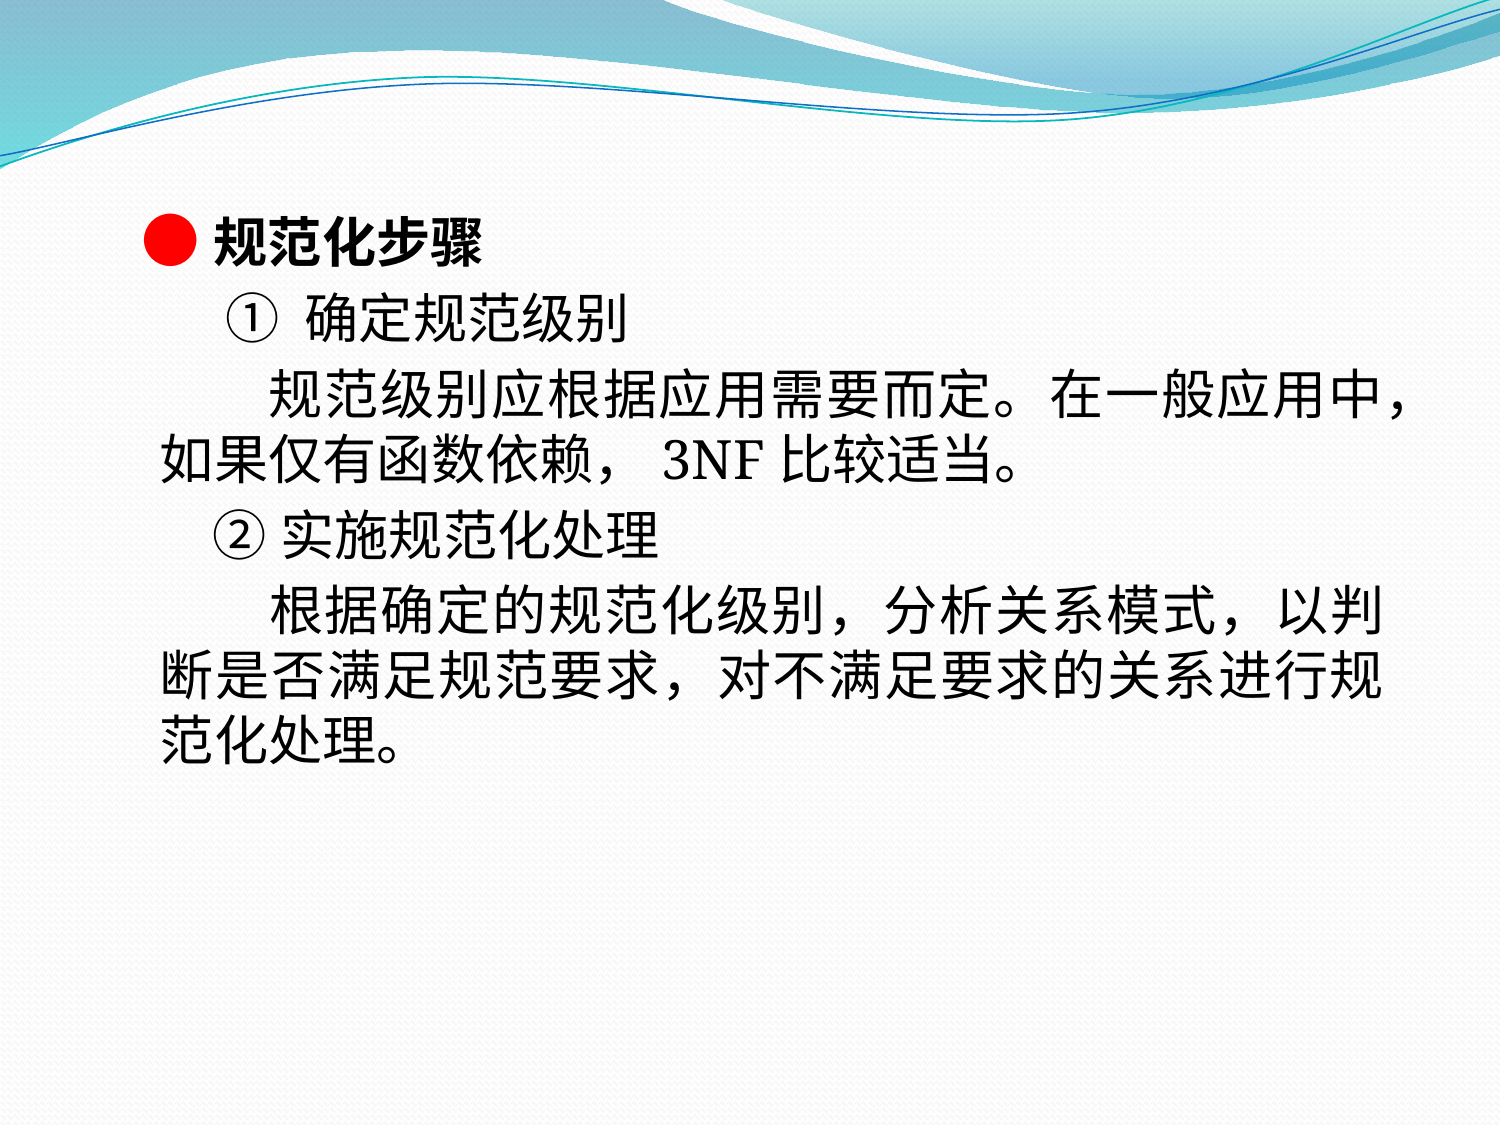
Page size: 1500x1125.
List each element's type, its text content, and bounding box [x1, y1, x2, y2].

list ●规范化步骤 ① 确定规范级别 规范级别应根据应用需要而定。在一般应用中，如果仅有函数依赖，3NF比较适当。 ②实施规范化处理 根据确定的规范化级别，分析关系模式，以判断是否满足规范要求，对不满足要求的关系进行规范化处理。 [100, 196, 1401, 947]
